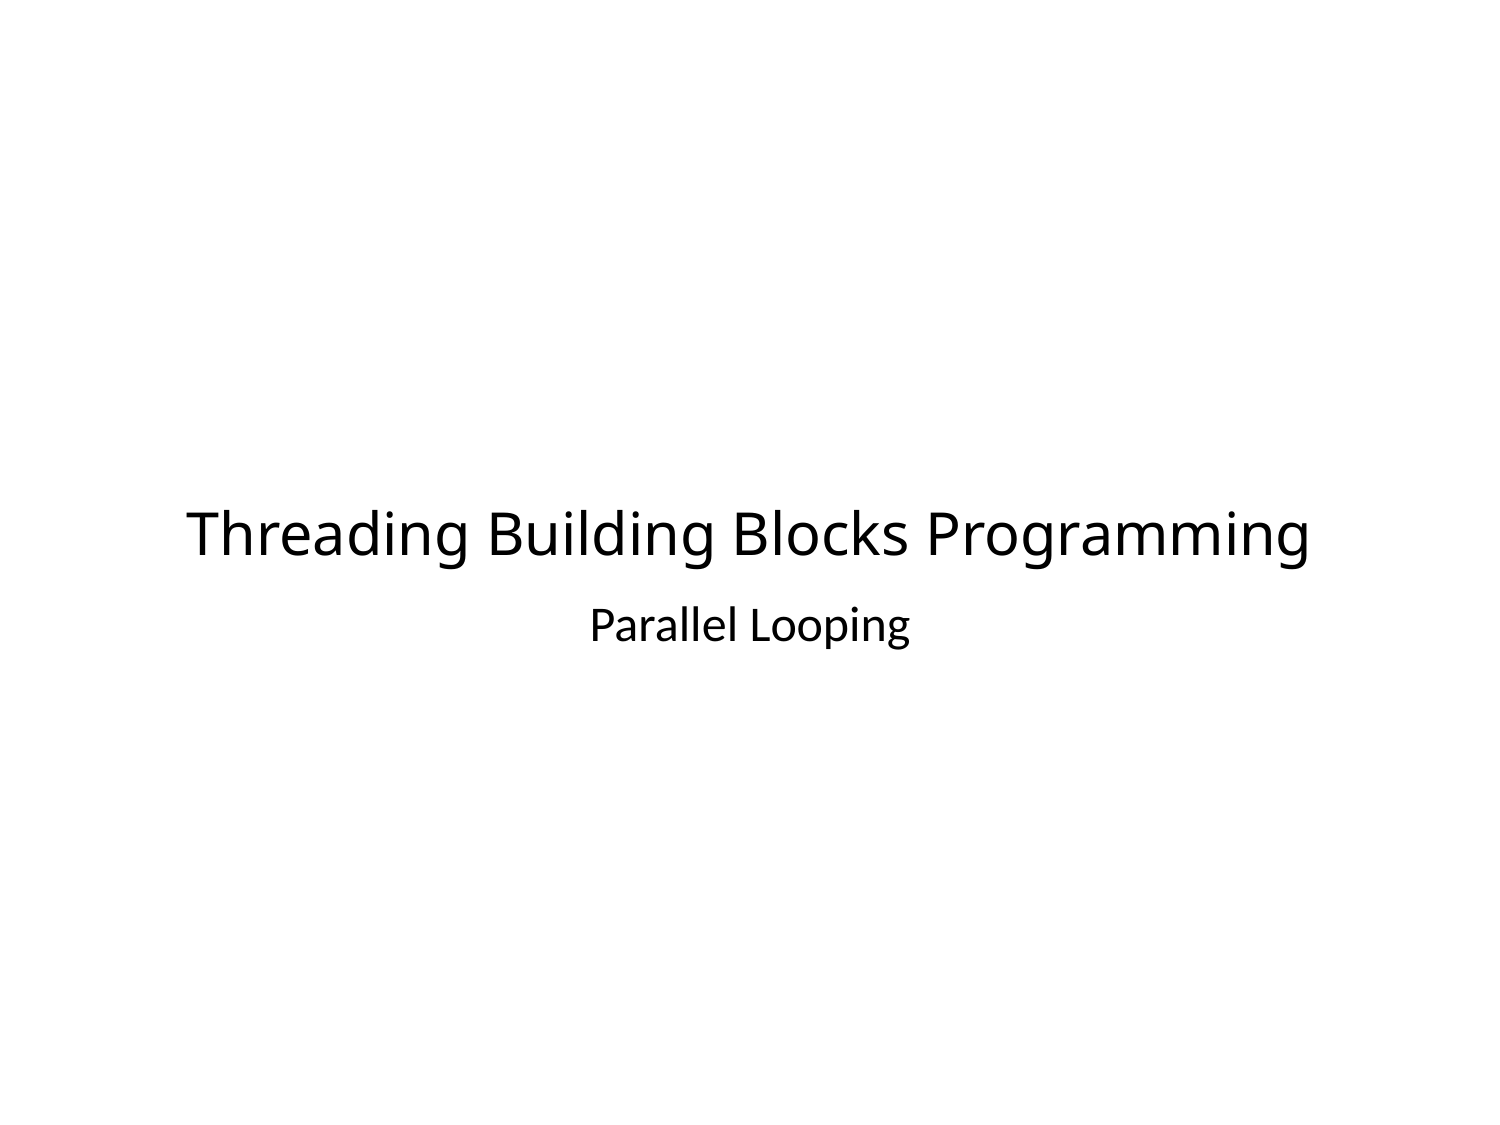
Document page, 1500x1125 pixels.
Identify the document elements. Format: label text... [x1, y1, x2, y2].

subtitle Parallel Looping [187, 590, 1313, 863]
title Threading Building Blocks Programming [112, 184, 1388, 576]
